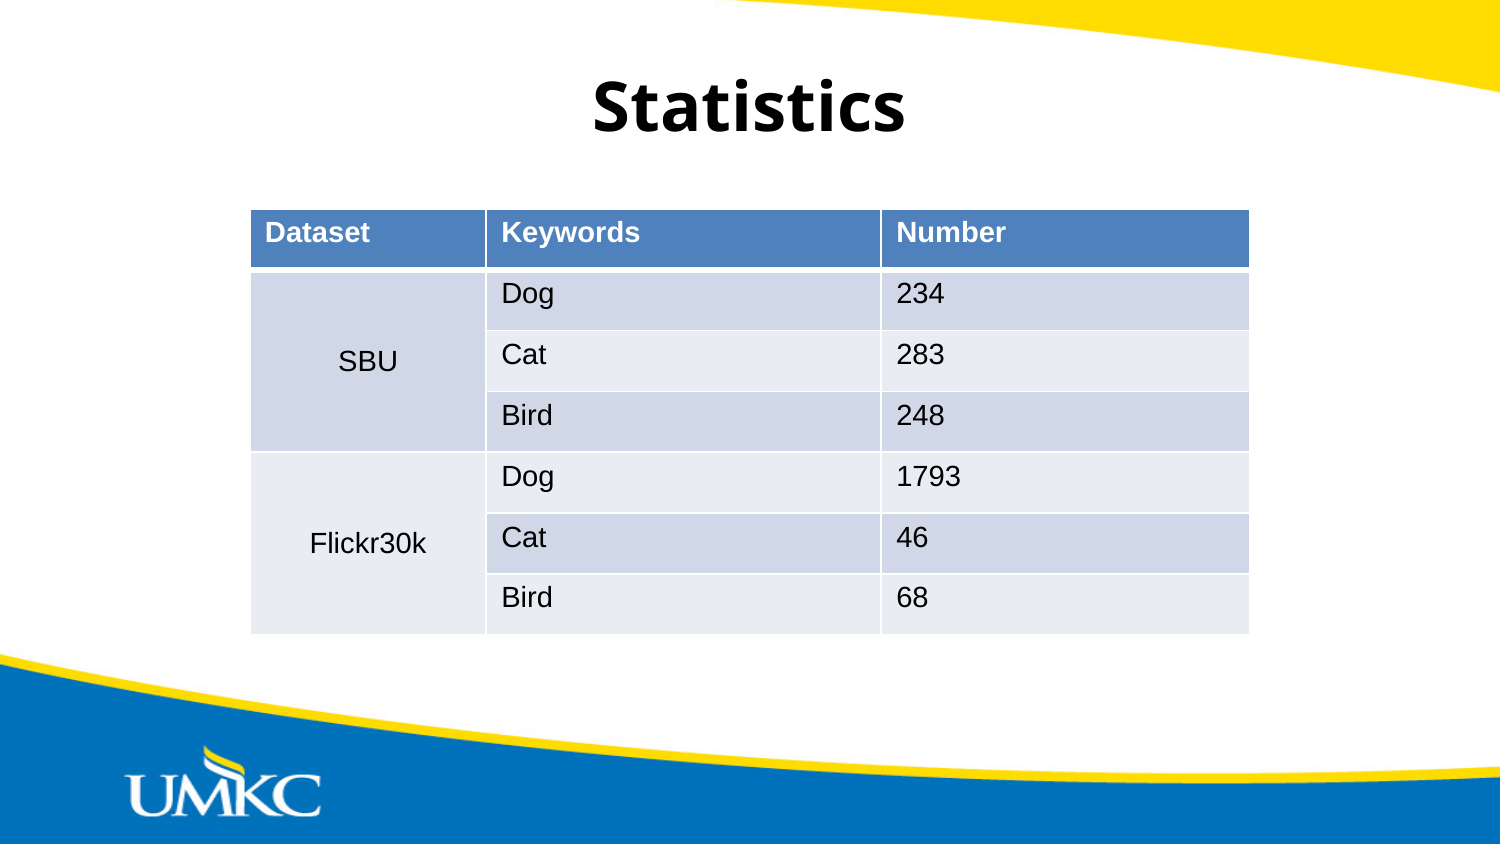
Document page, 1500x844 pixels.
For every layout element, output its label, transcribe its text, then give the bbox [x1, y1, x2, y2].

table_cell Dog [487, 453, 880, 512]
table_cell Flickr30k [251, 453, 485, 634]
table_cell 248 [882, 392, 1249, 451]
table_cell 1793 [882, 453, 1249, 512]
table_cell Bird [487, 392, 880, 451]
table_cell 283 [882, 331, 1249, 391]
table_header Number [882, 210, 1249, 267]
table_cell Bird [487, 575, 880, 634]
picture [0, 0, 1500, 844]
table_cell SBU [251, 273, 485, 451]
table_cell 234 [882, 273, 1249, 330]
table_cell Cat [487, 514, 880, 573]
table_cell Cat [487, 331, 880, 391]
table_cell 68 [882, 575, 1249, 634]
table_header Dataset [251, 210, 485, 267]
title Statistics [75, 33, 1425, 175]
table_cell 46 [882, 514, 1249, 573]
table_header Keywords [487, 210, 880, 267]
table_cell Dog [487, 273, 880, 330]
